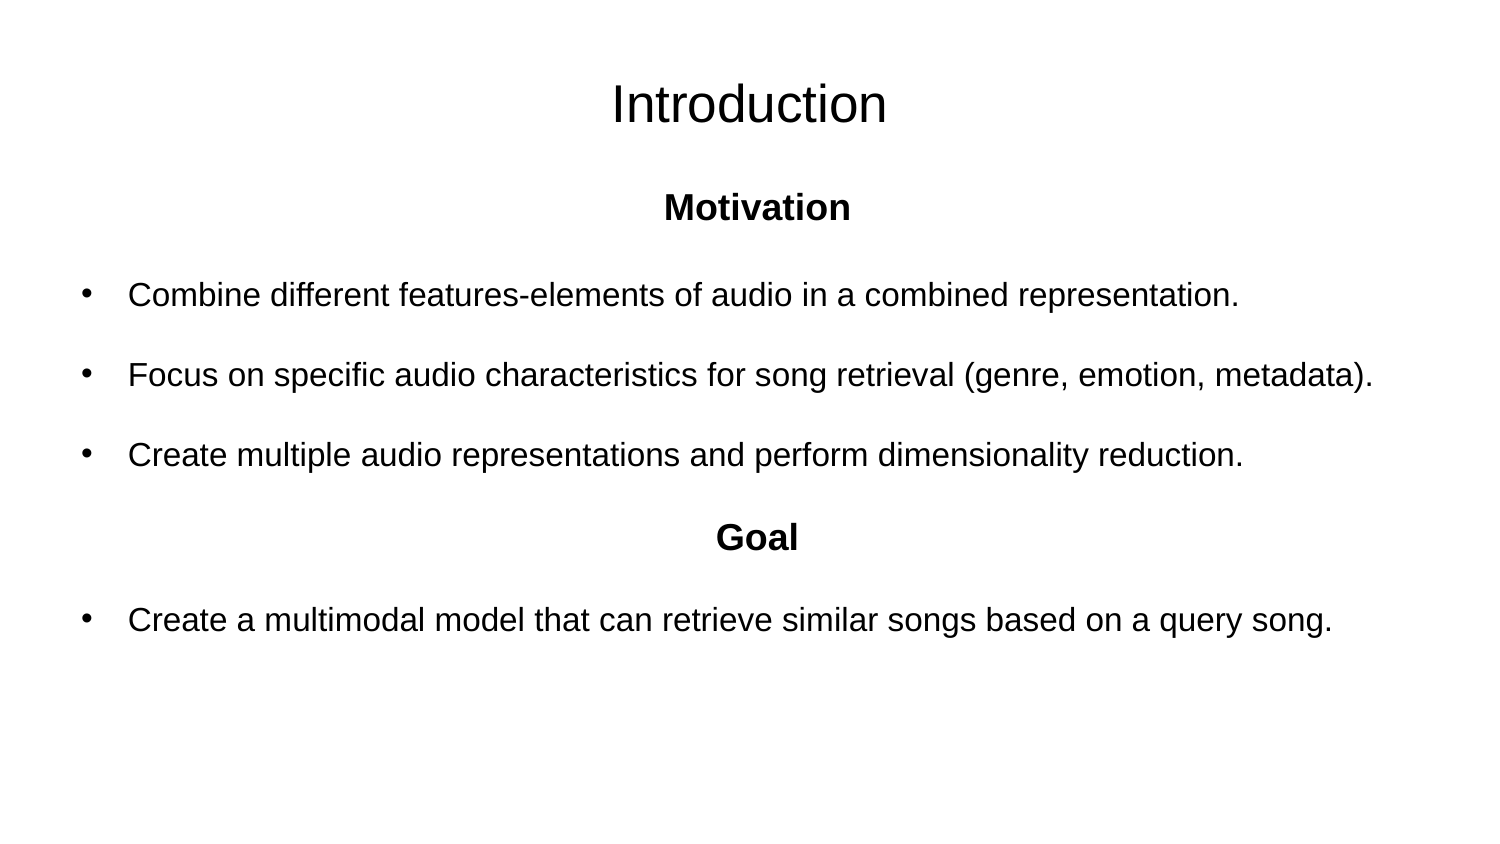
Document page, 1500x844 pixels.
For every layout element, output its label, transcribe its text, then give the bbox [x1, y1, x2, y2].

title Introduction [51, 54, 1449, 149]
text_box Motivation Combine different features-elements of audio in a combined representation. Focus on specific audio characteristics for song retrieval (genre, emotion, metadata). Create multiple audio representations and perform dimensionality reduction. Goal Create a multimodal model that can retrieve similar songs based on a query song. [66, 175, 1449, 805]
